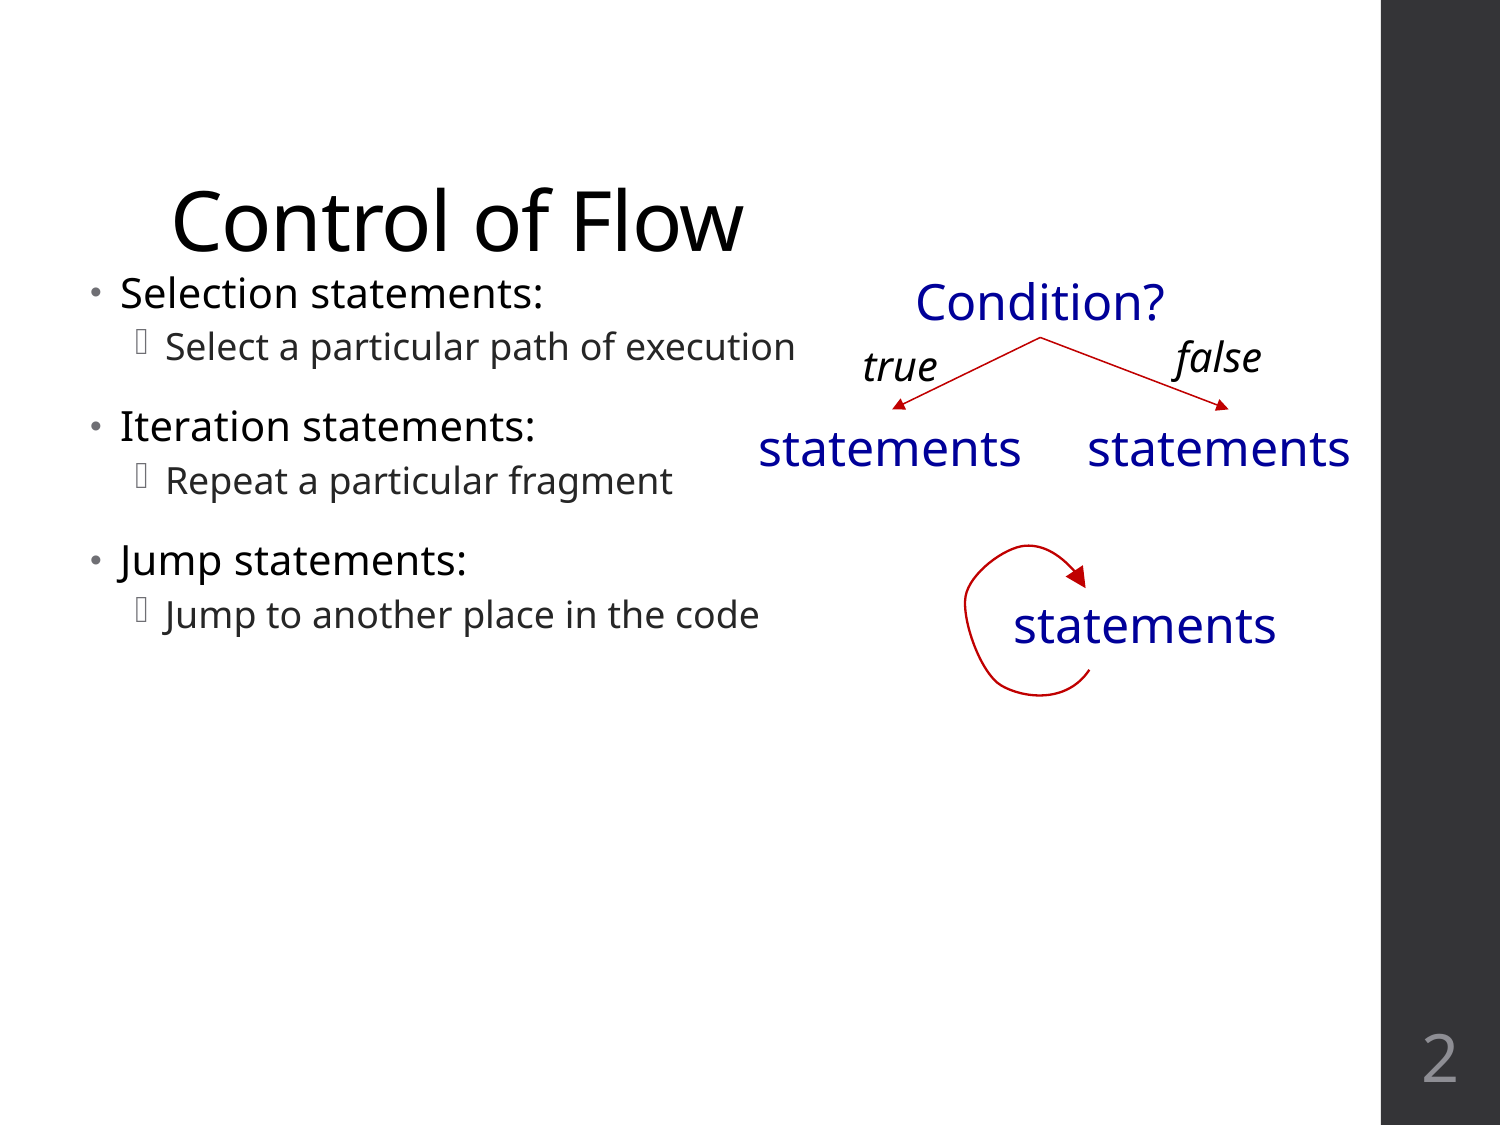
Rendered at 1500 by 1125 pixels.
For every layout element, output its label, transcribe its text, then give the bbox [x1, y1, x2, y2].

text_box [891, 338, 1034, 410]
text_box true [847, 331, 986, 397]
text_box statements [1086, 585, 1308, 661]
text_box statements [1072, 409, 1385, 485]
text_box false [1161, 323, 1339, 388]
text_box statements [744, 409, 1041, 485]
text_box [963, 544, 1091, 697]
list Selection statements: Select a particular path of execution Iteration statements: Repeat a particular fragment Jump statements: Jump to another place in the code [75, 262, 1051, 1005]
slide_number 2 [1384, 1012, 1498, 1110]
text_box Condition? [890, 262, 1191, 333]
title Control of Flow [155, 60, 1348, 278]
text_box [1039, 338, 1229, 410]
